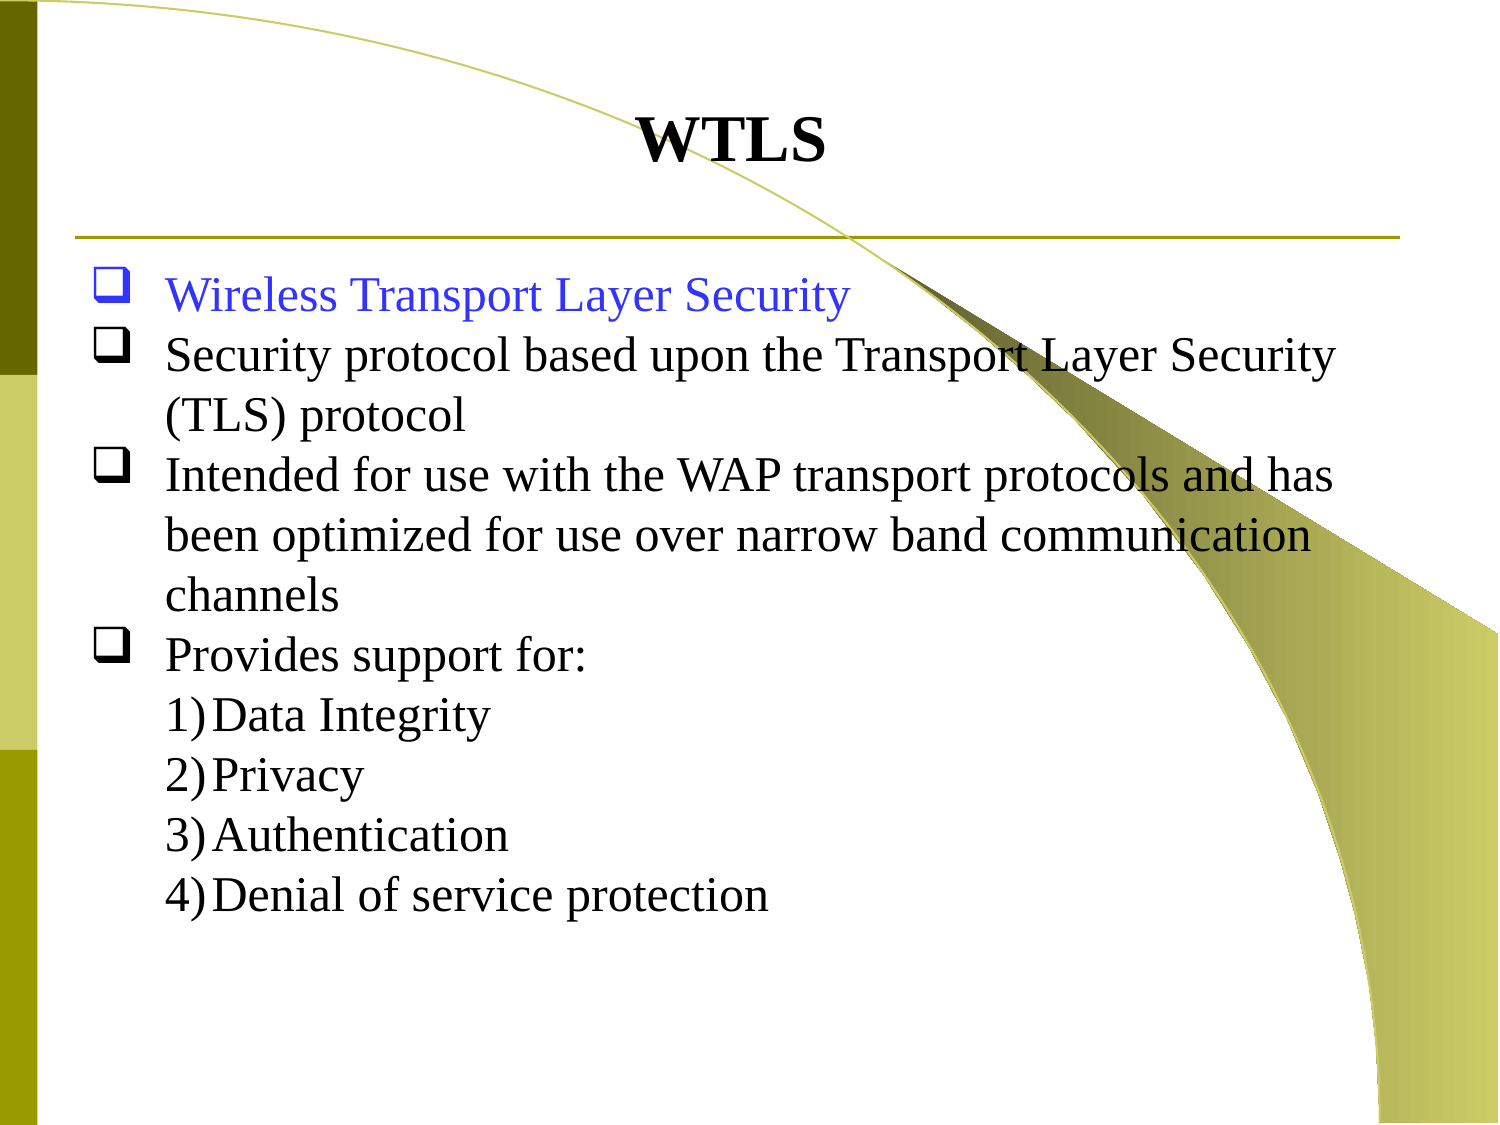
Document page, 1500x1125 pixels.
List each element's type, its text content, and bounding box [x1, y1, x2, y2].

text_box WTLS [62, 87, 1400, 183]
text_box Wireless Transport Layer Security Security protocol based upon the Transport Layer Security (TLS) protocol Intended for use with the WAP transport protocols and has been optimized for use over narrow band communication channels Provides support for: Data Integrity Privacy Authentication Denial of service protection [74, 253, 1438, 929]
